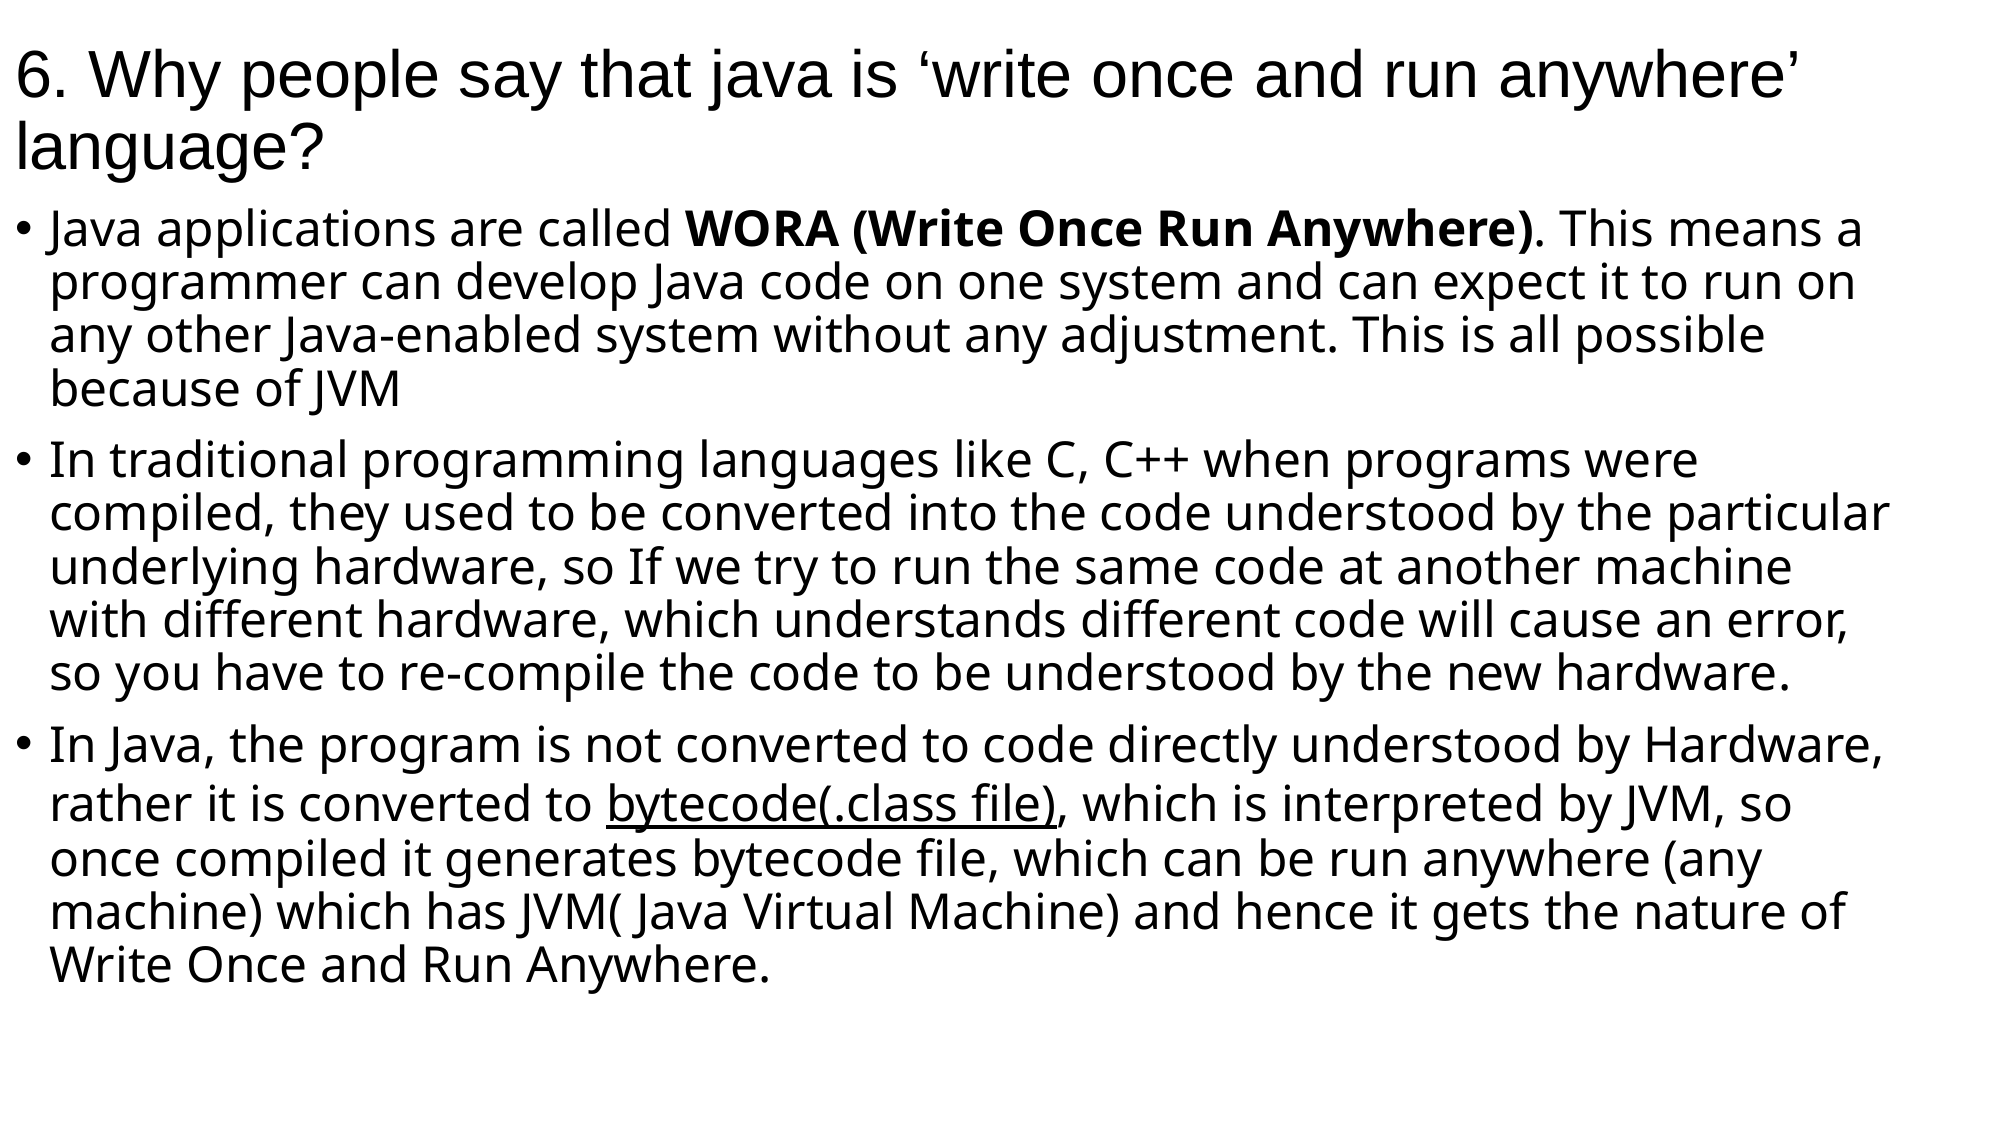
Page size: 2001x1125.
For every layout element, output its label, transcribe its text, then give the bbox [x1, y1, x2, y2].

list Java applications are called WORA (Write Once Run Anywhere). This means a programmer can develop Java code on one system and can expect it to run on any other Java-enabled system without any adjustment. This is all possible because of JVM In traditional programming languages like C, C++ when programs were compiled, they used to be converted into the code understood by the particular underlying hardware, so If we try to run the same code at another machine with different hardware, which understands different code will cause an error, so you have to re-compile the code to be understood by the new hardware. In Java, the program is not converted to code directly understood by Hardware, rather it is converted to bytecode(.class file), which is interpreted by JVM, so once compiled it generates bytecode file, which can be run anywhere (any machine) which has JVM( Java Virtual Machine) and hence it gets the nature of Write Once and Run Anywhere. [0, 195, 1918, 1036]
title 6. Why people say that java is ‘write once and run anywhere’ language? [0, 3, 2000, 221]
